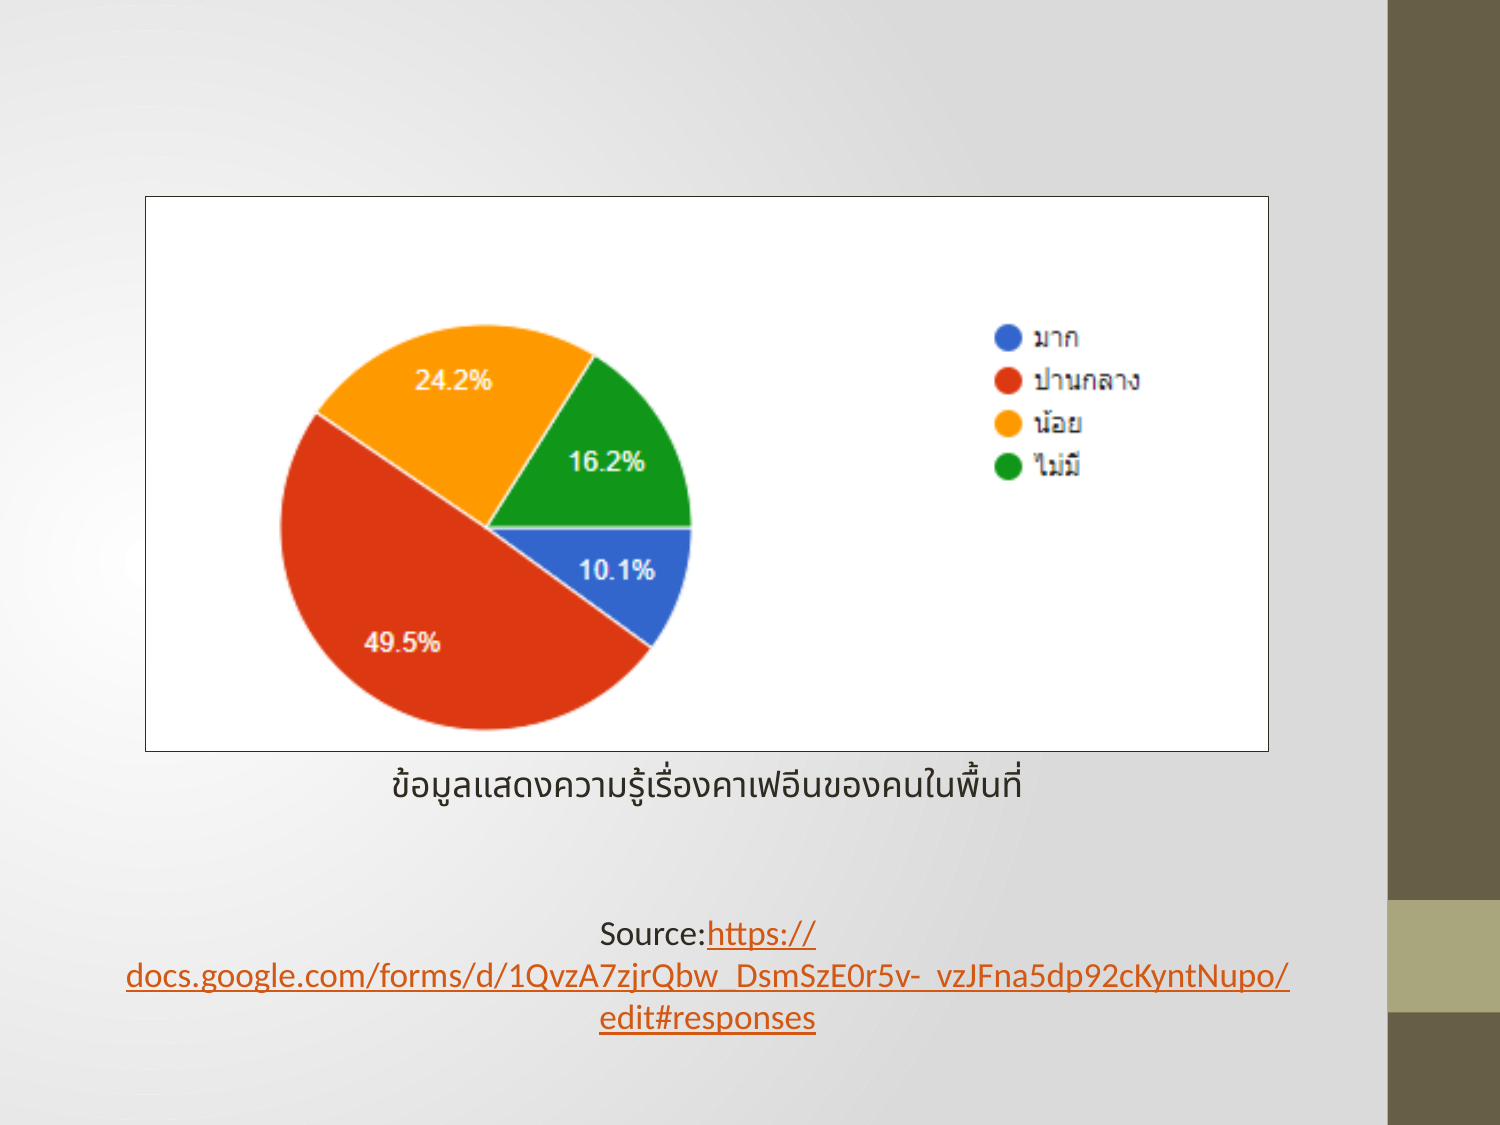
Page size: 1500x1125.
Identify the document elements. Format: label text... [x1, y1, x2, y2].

picture [144, 195, 1268, 752]
list ข้อมูลแสดงความรู้เรื่องคาเฟอีนของคนในพื้นที่ Source:https://docs.google.com/forms/d/1QvzA7zjrQbw_DsmSzE0r5v- vzJFna5dp92cKyntNupo/edit#responses [75, 262, 1325, 1050]
